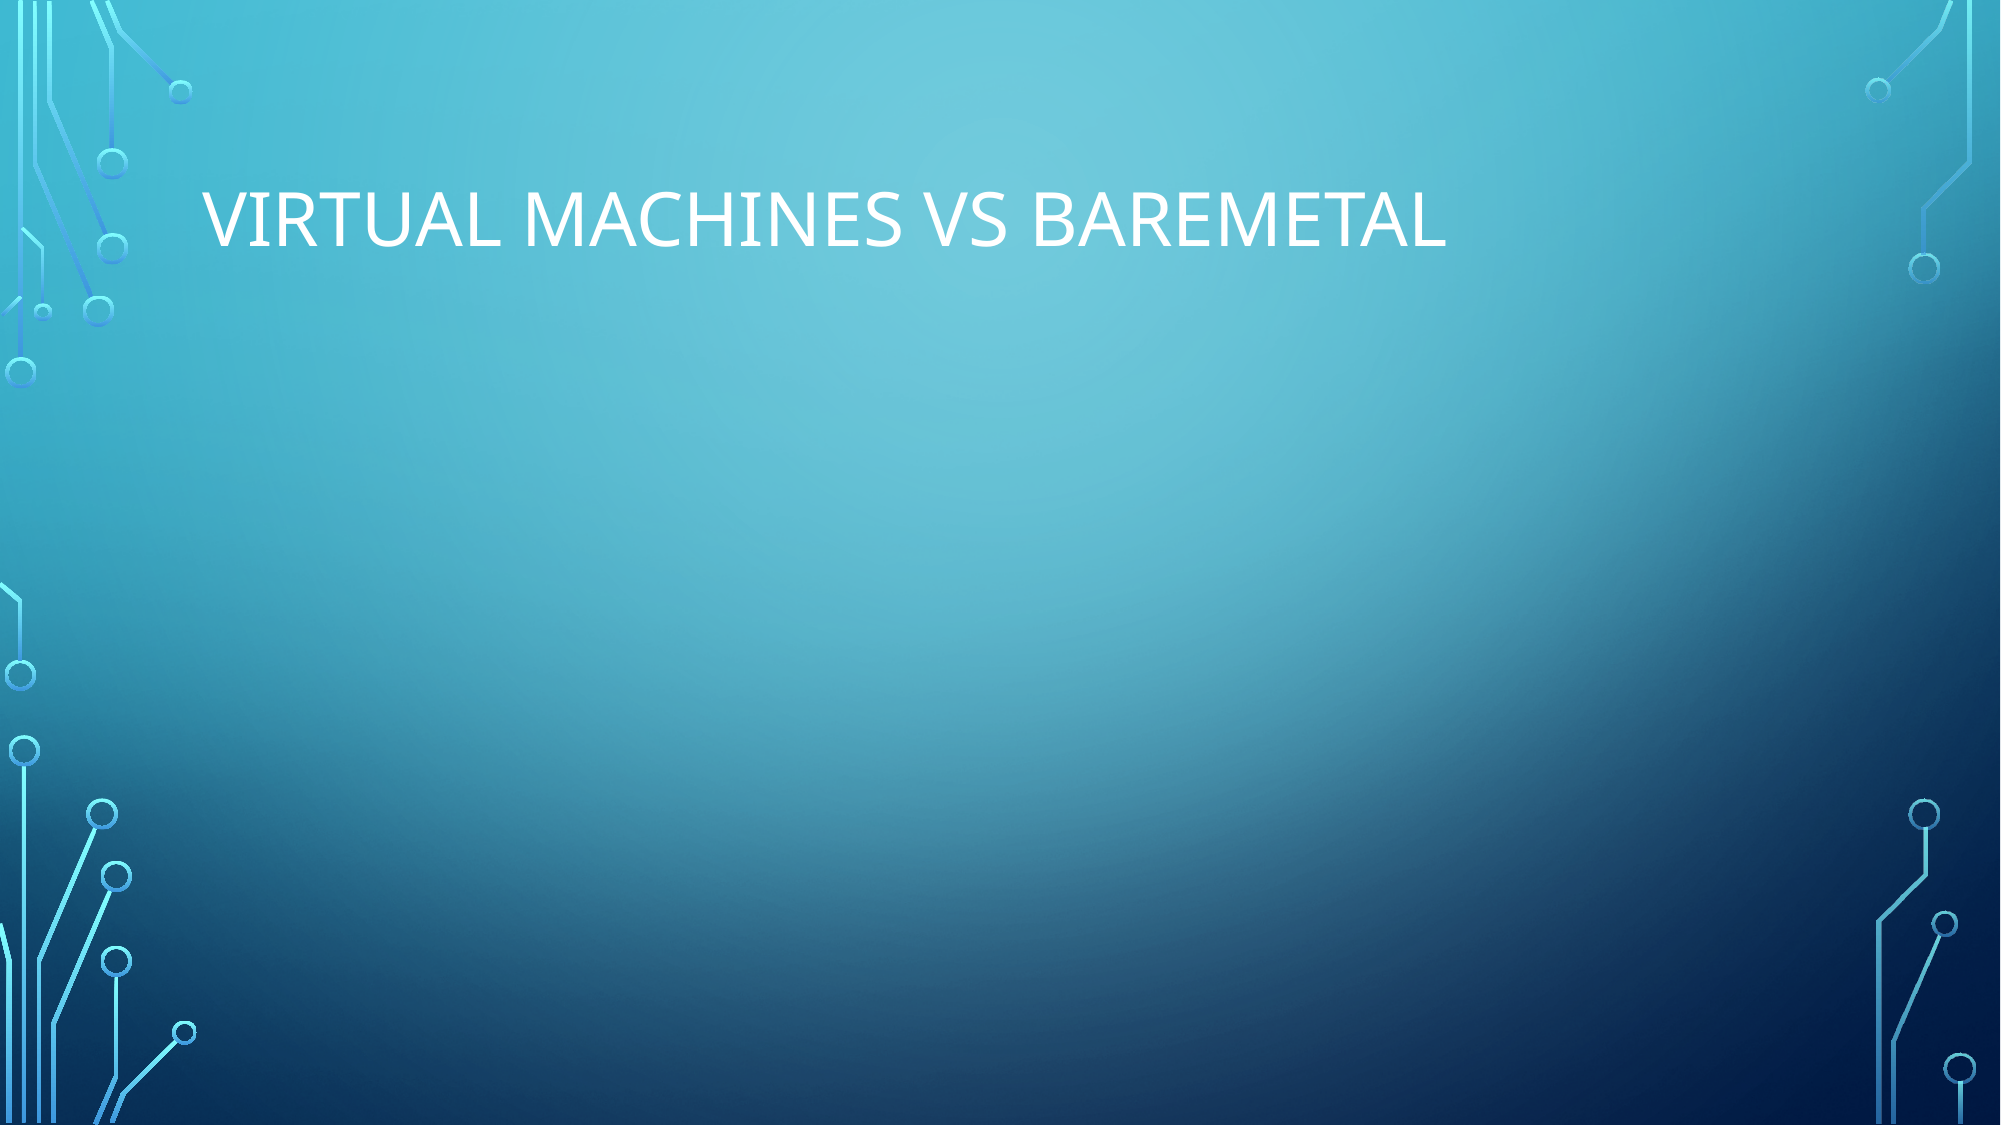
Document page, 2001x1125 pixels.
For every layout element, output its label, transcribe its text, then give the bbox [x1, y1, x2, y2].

title Virtual Machines vs BareMetal [187, 101, 1813, 344]
